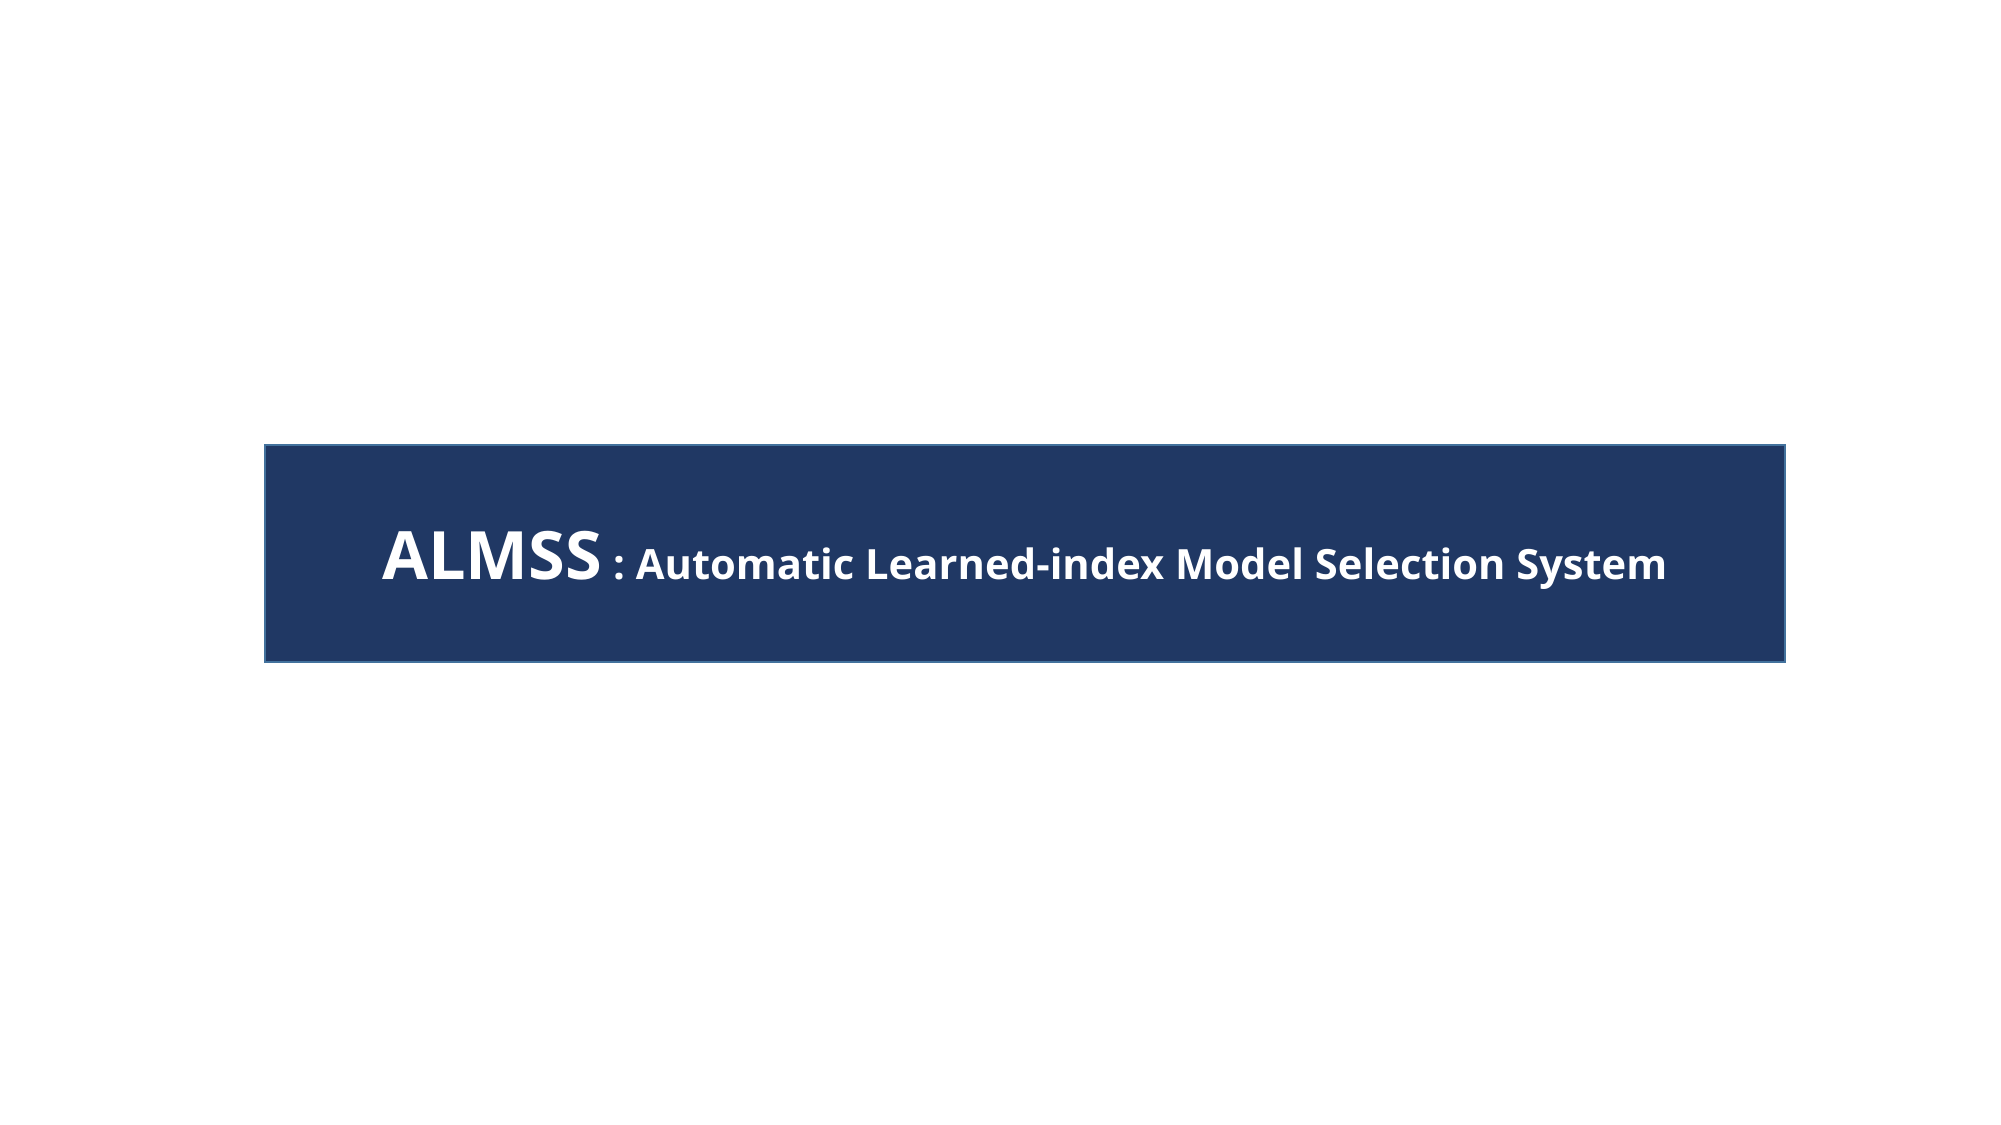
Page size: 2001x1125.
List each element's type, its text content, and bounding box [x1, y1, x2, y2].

text_box ALMSS : Automatic Learned-index Model Selection System [264, 444, 1786, 663]
